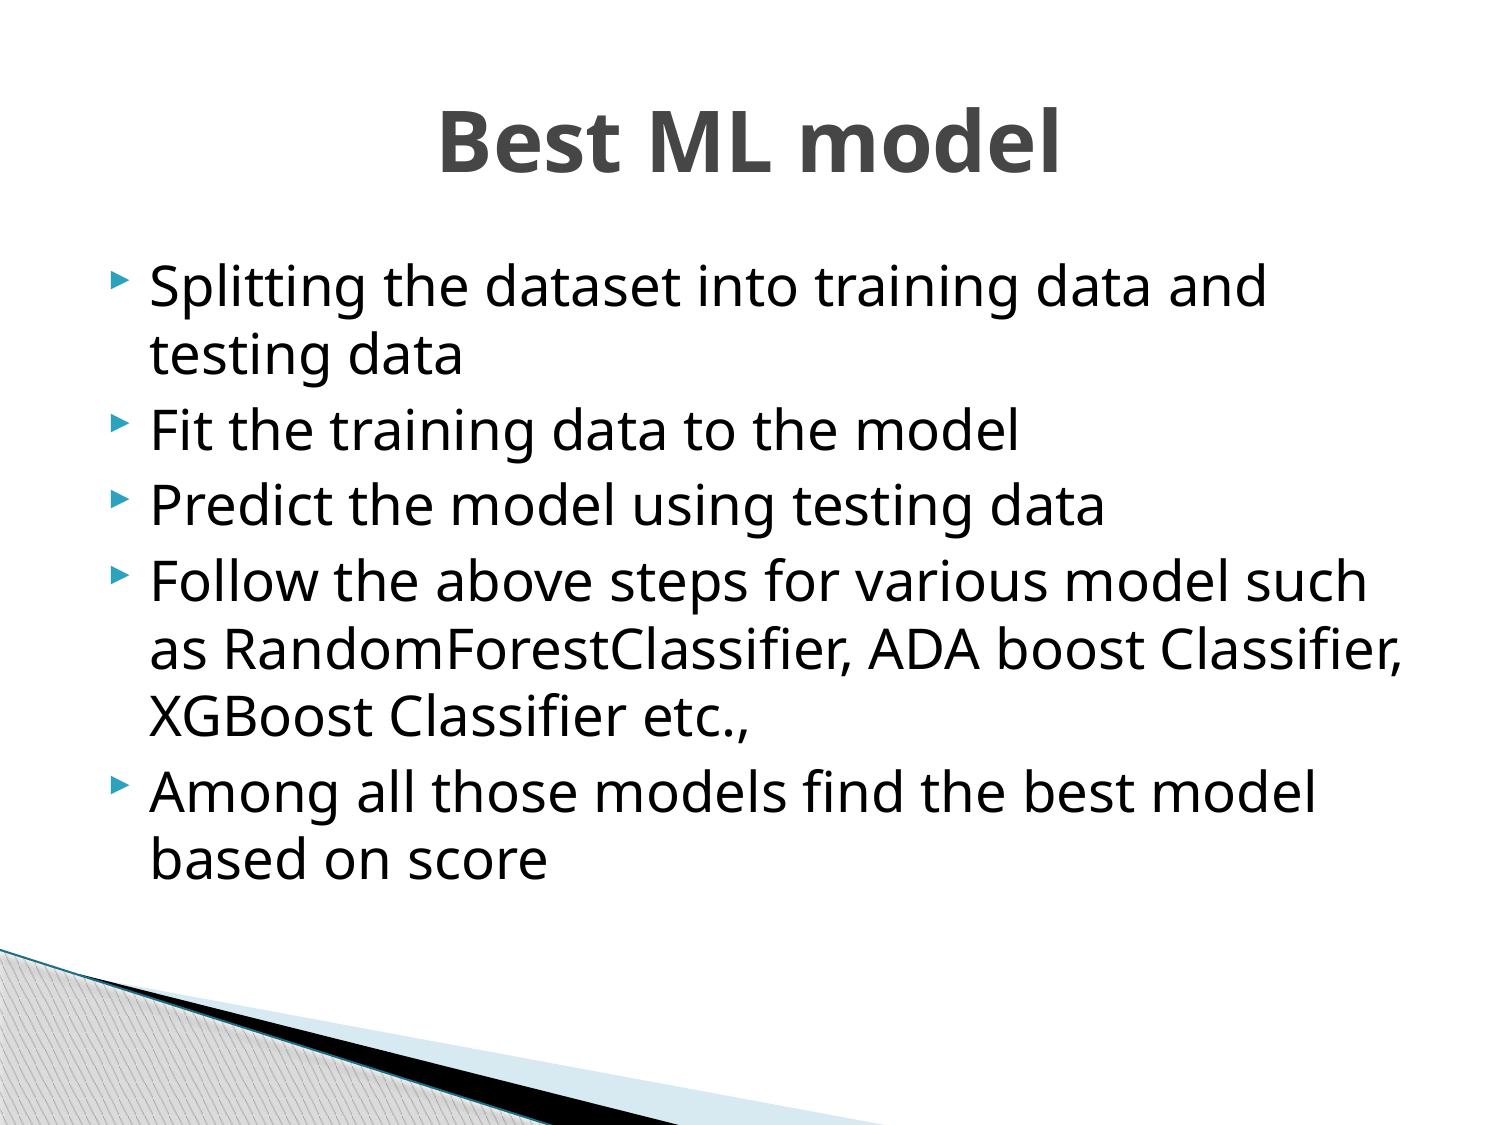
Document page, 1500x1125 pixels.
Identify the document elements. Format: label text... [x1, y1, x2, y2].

title Best ML model [75, 45, 1425, 233]
list Splitting the dataset into training data and testing data Fit the training data to the model Predict the model using testing data Follow the above steps for various model such as RandomForestClassifier, ADA boost Classifier, XGBoost Classifier etc., Among all those models find the best model based on score [75, 243, 1425, 986]
